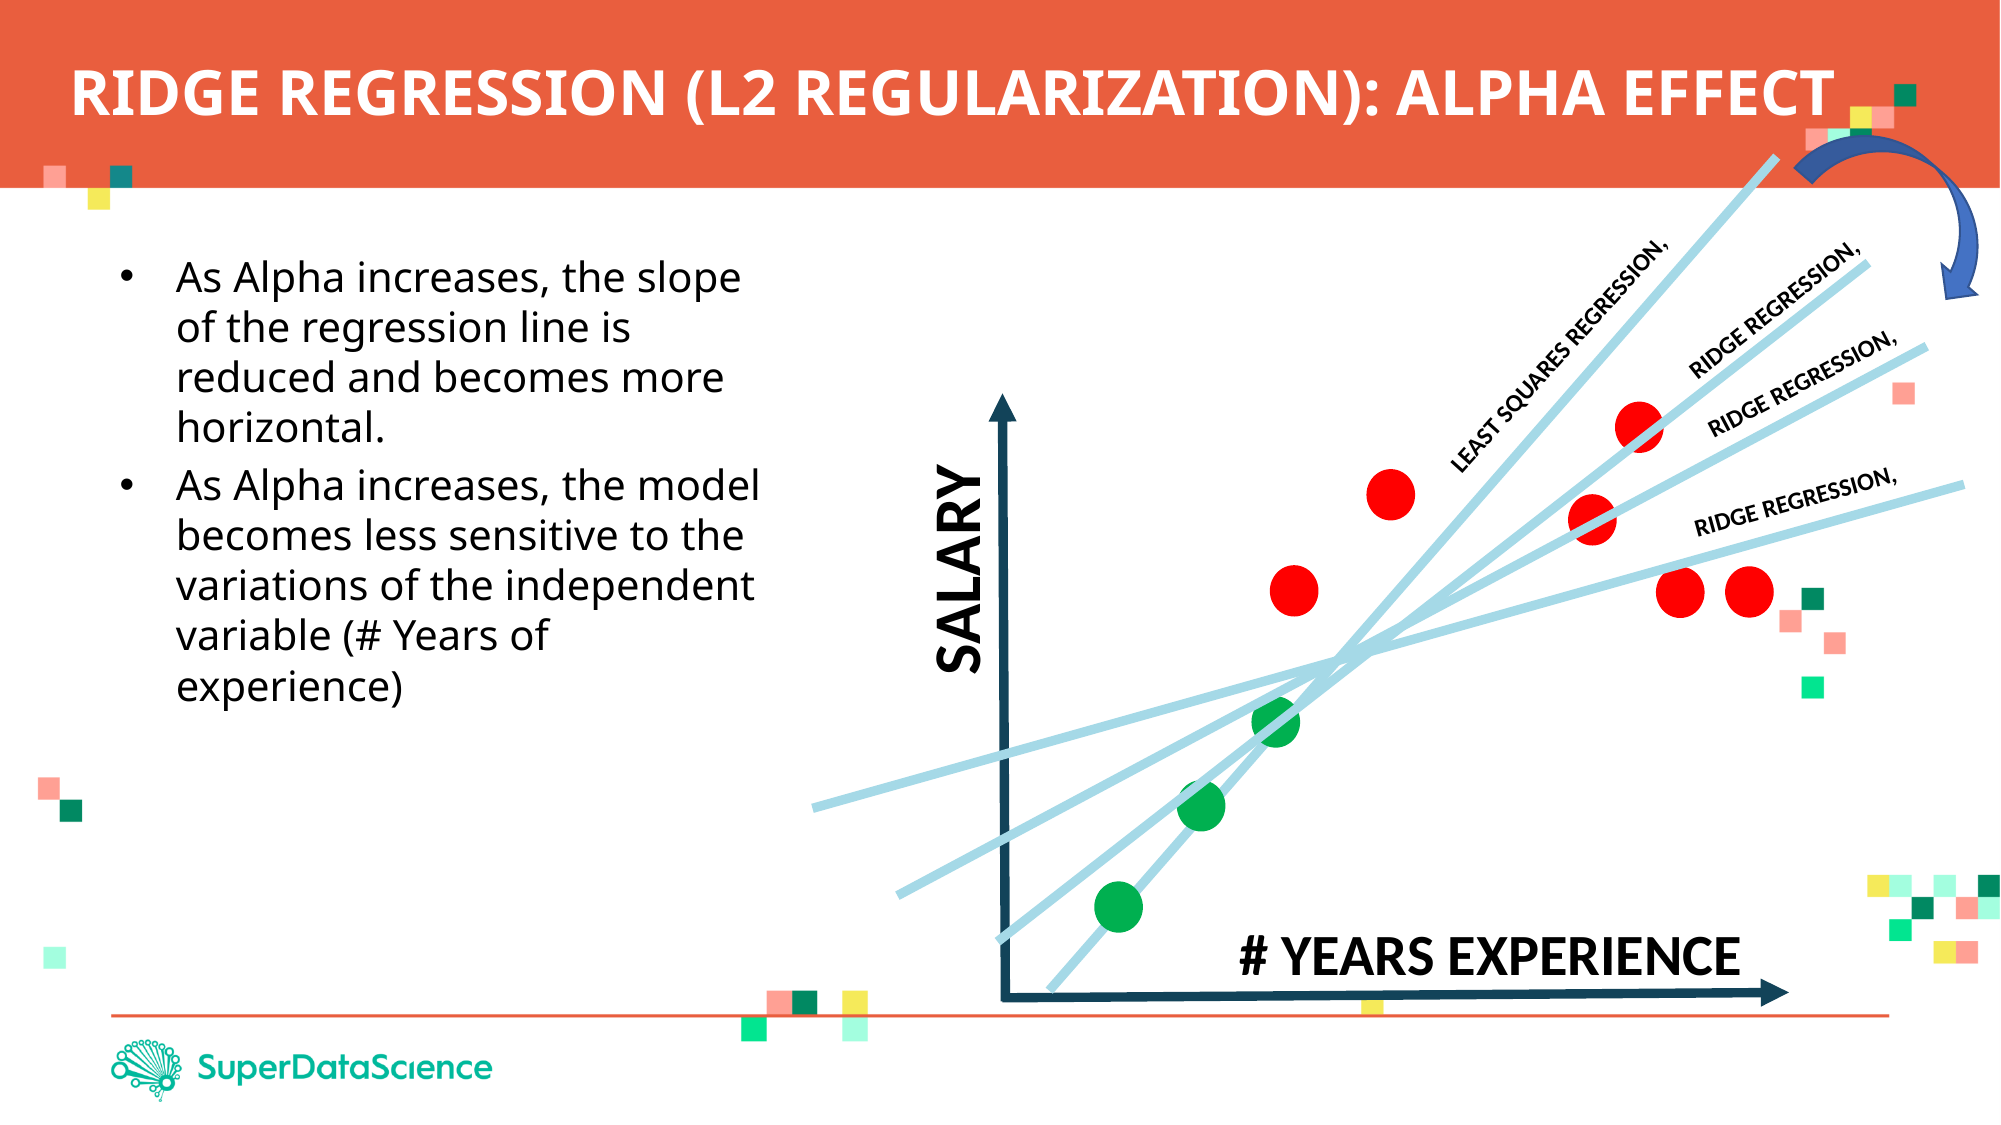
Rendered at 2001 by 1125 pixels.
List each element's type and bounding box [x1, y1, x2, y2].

text_box [1006, 992, 1789, 998]
text_box [897, 809, 1927, 896]
text_box [812, 484, 1965, 809]
text_box [1049, 942, 1777, 991]
text_box [897, 346, 1927, 484]
text_box [1002, 942, 1006, 1002]
text_box [1049, 156, 1777, 262]
text_box [997, 896, 1869, 942]
picture [0, 0, 2000, 1125]
text_box [997, 262, 1869, 346]
